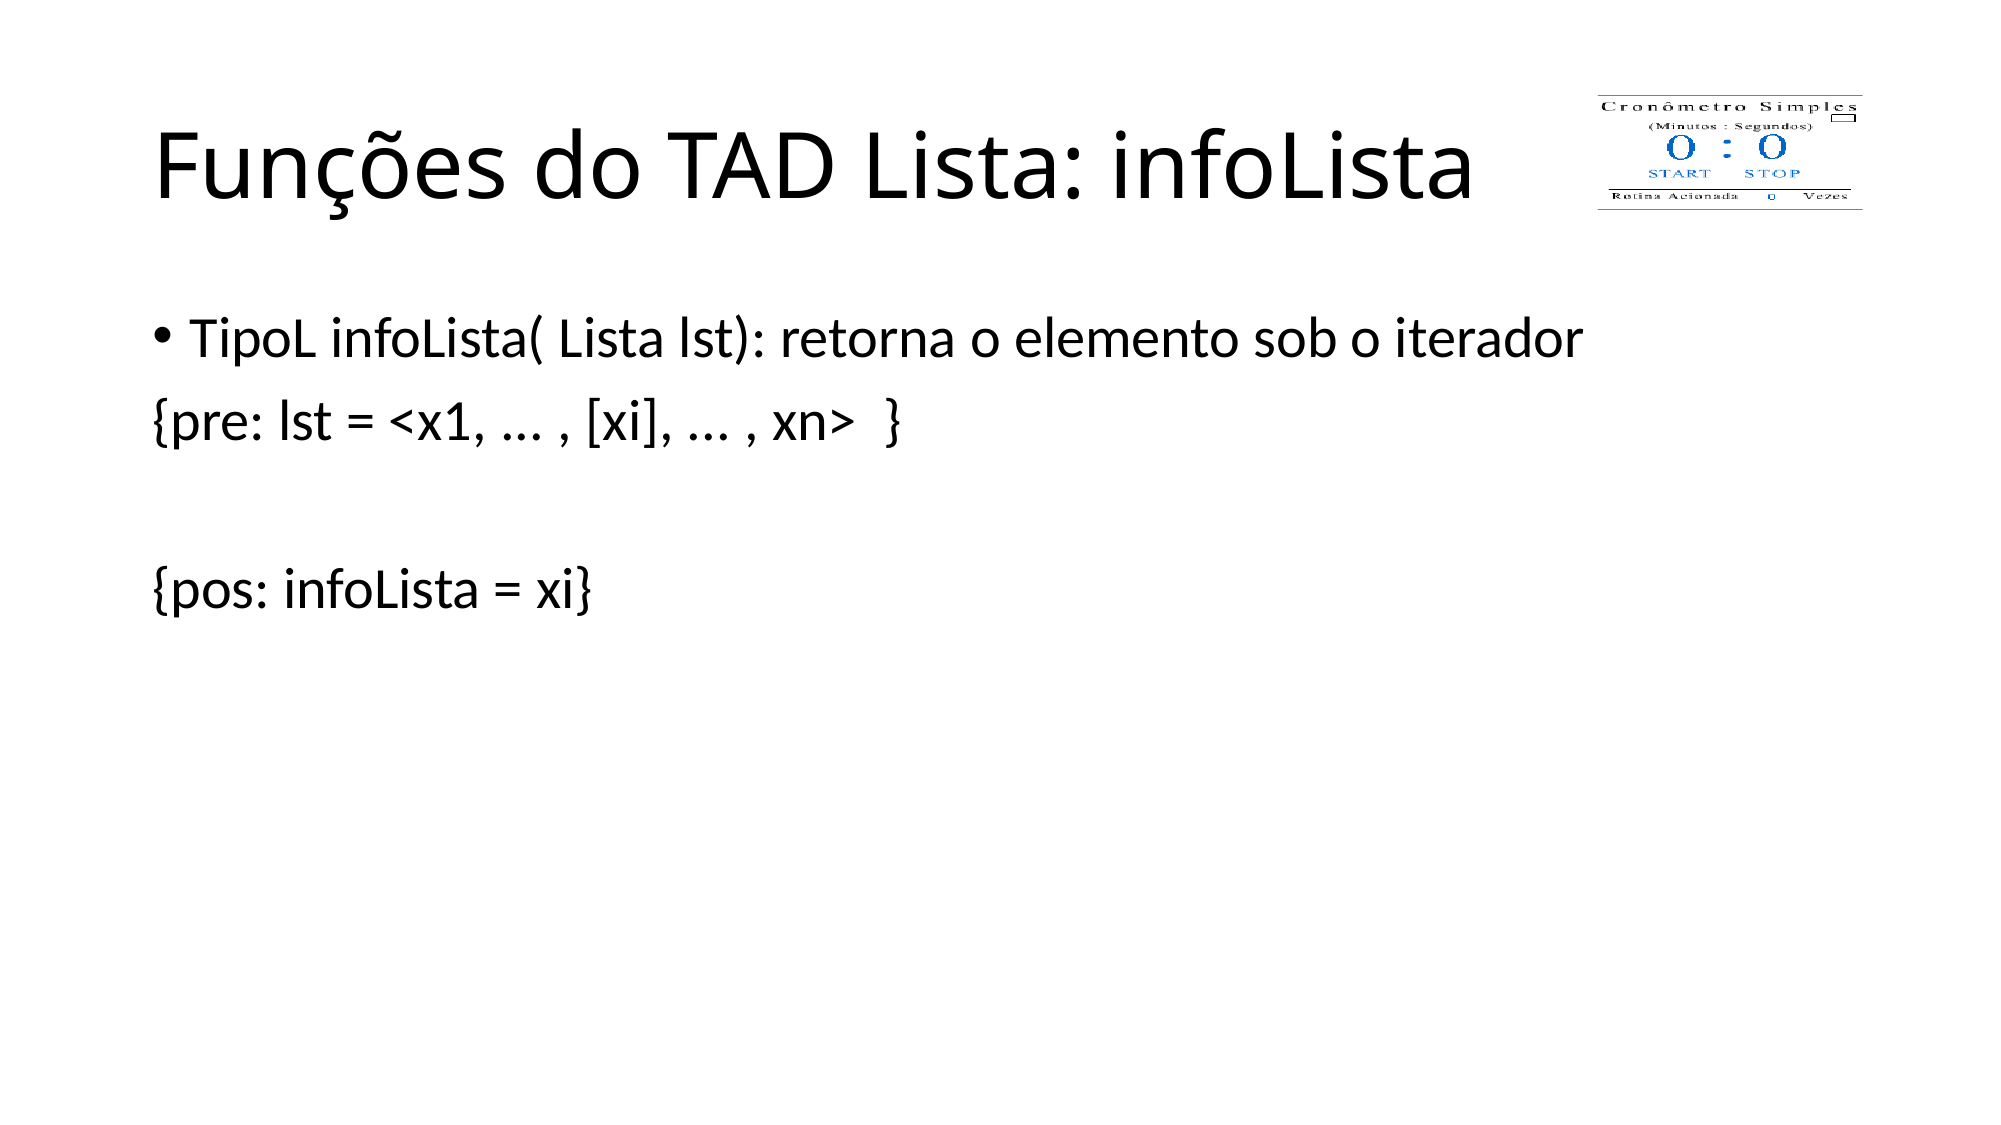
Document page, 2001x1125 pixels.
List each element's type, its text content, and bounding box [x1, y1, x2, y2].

list TipoL infoLista( Lista lst): retorna o elemento sob o iterador {pre: lst = <x1, ... , [xi], ... , xn> } {pos: infoLista = xi} [137, 299, 1863, 1014]
title Funções do TAD Lista: infoLista [137, 59, 1863, 278]
